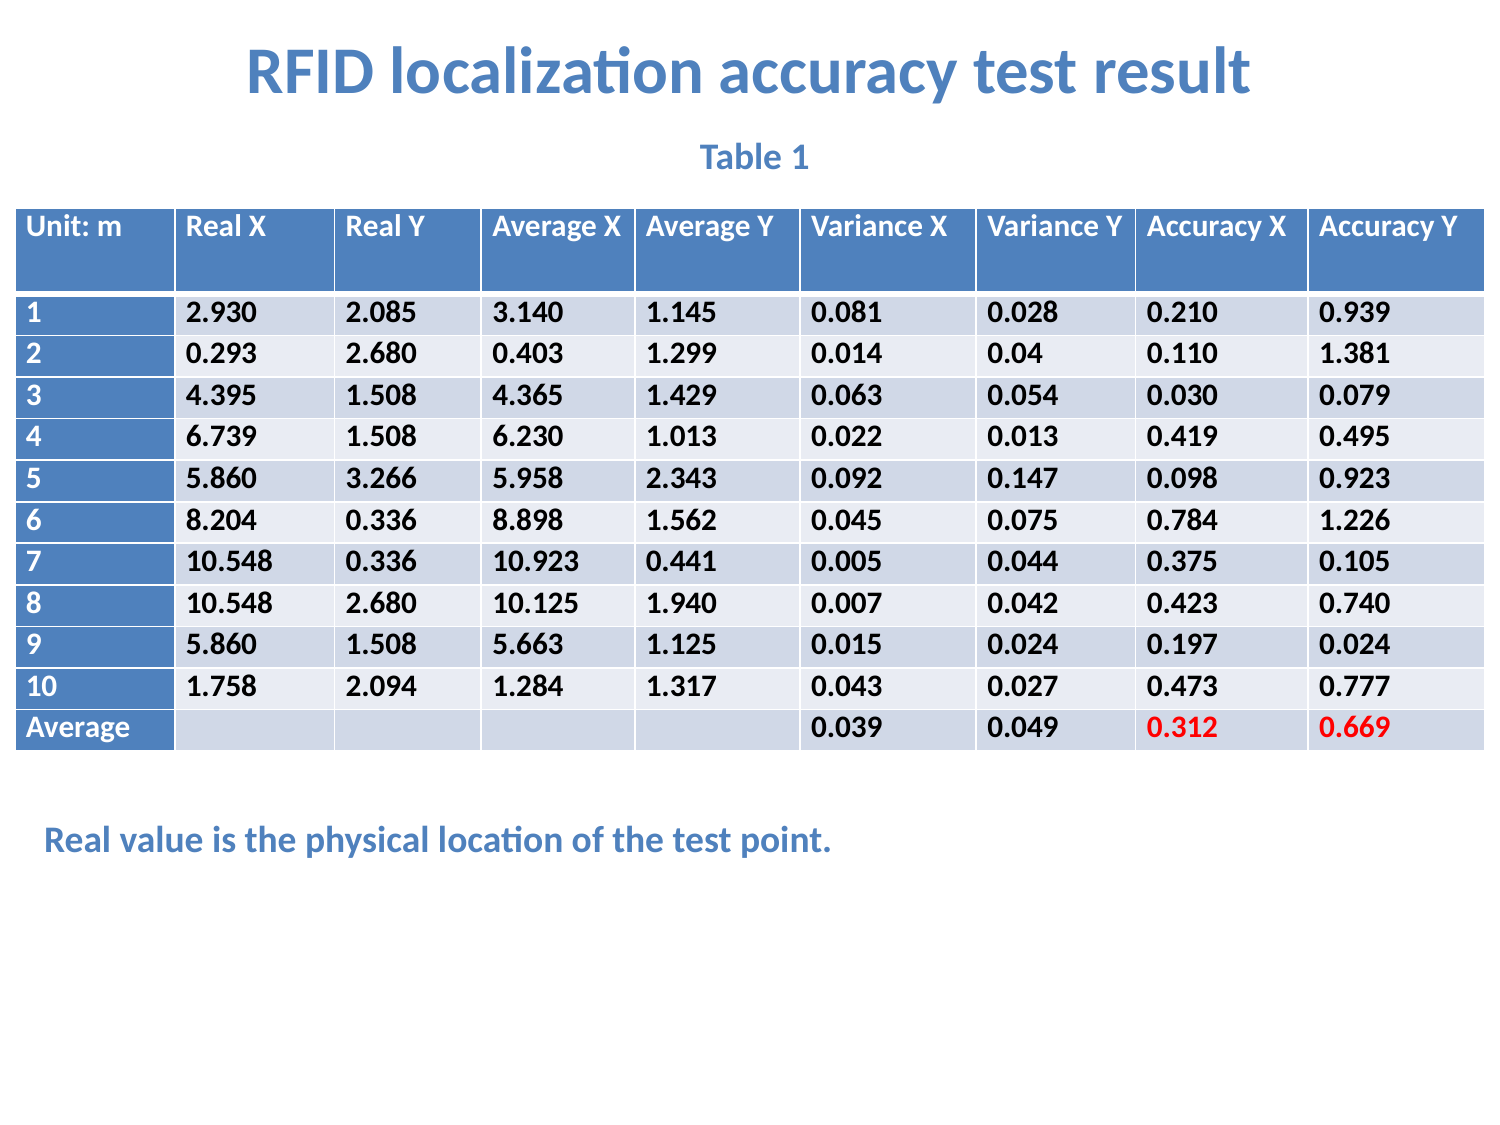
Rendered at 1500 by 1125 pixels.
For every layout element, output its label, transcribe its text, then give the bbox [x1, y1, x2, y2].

table_cell 0.473 [1136, 669, 1307, 709]
table_cell [482, 710, 634, 750]
table_cell 0.081 [801, 297, 975, 335]
table_cell 0.495 [1309, 419, 1484, 459]
table_cell 10.125 [482, 586, 634, 626]
table_header Accuracy X [1136, 209, 1307, 291]
table_cell 2.680 [335, 586, 480, 626]
table_cell 8.898 [482, 503, 634, 542]
table_cell 0.079 [1309, 378, 1484, 418]
table_cell 1.381 [1309, 336, 1484, 376]
table_cell 0.015 [801, 627, 975, 667]
table_cell 0.04 [977, 336, 1135, 376]
table_cell 5.663 [482, 627, 634, 667]
table_cell 5 [16, 461, 174, 501]
table_header Real X [176, 209, 334, 291]
table_cell 6.739 [176, 419, 334, 459]
table_cell 0.007 [801, 586, 975, 626]
table_cell 5.860 [176, 627, 334, 667]
table_cell 1.317 [636, 669, 799, 709]
table_cell 0.075 [977, 503, 1135, 542]
table_cell [176, 710, 334, 750]
table_cell 2.930 [176, 297, 334, 335]
table_cell 0.669 [1309, 710, 1484, 750]
table_cell 0.005 [801, 544, 975, 584]
table_cell Average [16, 710, 174, 750]
table_cell 0.375 [1136, 544, 1307, 584]
table_cell 10.548 [176, 544, 334, 584]
table_cell 1.508 [335, 419, 480, 459]
table_cell 0.777 [1309, 669, 1484, 709]
table_cell 7 [16, 544, 174, 584]
table_cell 6.230 [482, 419, 634, 459]
table_cell 10.548 [176, 586, 334, 626]
table_cell 0.147 [977, 461, 1135, 501]
table_cell 0.403 [482, 336, 634, 376]
table_header Accuracy Y [1309, 209, 1484, 291]
table_cell 0.013 [977, 419, 1135, 459]
table_cell 0.336 [335, 544, 480, 584]
table_cell 2.680 [335, 336, 480, 376]
table_cell 1.562 [636, 503, 799, 542]
table_header Unit: m [16, 209, 174, 291]
table_cell 3.266 [335, 461, 480, 501]
table_cell 1.758 [176, 669, 334, 709]
table_cell 1.226 [1309, 503, 1484, 542]
table_cell 0.419 [1136, 419, 1307, 459]
table_cell 0.045 [801, 503, 975, 542]
table_cell 0.939 [1309, 297, 1484, 335]
table_header Variance Y [977, 209, 1135, 291]
text_box RFID localization accuracy test result [0, 0, 1500, 161]
table_cell 9 [16, 627, 174, 667]
table_cell 1.508 [335, 627, 480, 667]
table_cell 2 [16, 336, 174, 376]
table_cell 3 [16, 378, 174, 418]
table_header Real Y [335, 209, 480, 291]
table_cell 0.028 [977, 297, 1135, 335]
table_cell 0.054 [977, 378, 1135, 418]
table_cell 1.013 [636, 419, 799, 459]
table_cell 0.092 [801, 461, 975, 501]
table_cell 0.042 [977, 586, 1135, 626]
table_cell 0.022 [801, 419, 975, 459]
table_cell 1.145 [636, 297, 799, 335]
table_cell 3.140 [482, 297, 634, 335]
table_cell 4 [16, 419, 174, 459]
table_cell 1.299 [636, 336, 799, 376]
table_cell 10.923 [482, 544, 634, 584]
table_cell 0.923 [1309, 461, 1484, 501]
table_cell 6 [16, 503, 174, 542]
table_cell 0.027 [977, 669, 1135, 709]
table_cell 0.293 [176, 336, 334, 376]
table_cell 2.094 [335, 669, 480, 709]
table_cell 0.210 [1136, 297, 1307, 335]
table_cell 1.284 [482, 669, 634, 709]
table_cell 8.204 [176, 503, 334, 542]
table_cell 1 [16, 297, 174, 335]
table_cell 0.024 [1309, 627, 1484, 667]
table_cell 0.049 [977, 710, 1135, 750]
table_cell 2.343 [636, 461, 799, 501]
table_cell 1.508 [335, 378, 480, 418]
table_cell 0.044 [977, 544, 1135, 584]
table_header Average Y [636, 209, 799, 291]
table_cell 2.085 [335, 297, 480, 335]
table_cell 0.441 [636, 544, 799, 584]
table_cell 0.312 [1136, 710, 1307, 750]
table_cell 0.784 [1136, 503, 1307, 542]
table_cell [335, 710, 480, 750]
table_cell 1.429 [636, 378, 799, 418]
table_cell 1.940 [636, 586, 799, 626]
table_cell 5.860 [176, 461, 334, 501]
table_cell 0.043 [801, 669, 975, 709]
table_cell 8 [16, 586, 174, 626]
table_cell 0.024 [977, 627, 1135, 667]
table_cell 0.030 [1136, 378, 1307, 418]
table_cell 0.197 [1136, 627, 1307, 667]
table_cell 0.740 [1309, 586, 1484, 626]
text_box Table 1 [379, 101, 1130, 185]
table_header Average X [482, 209, 634, 291]
table_cell 5.958 [482, 461, 634, 501]
table_cell 4.395 [176, 378, 334, 418]
table_cell 1.125 [636, 627, 799, 667]
table_cell 0.336 [335, 503, 480, 542]
table_cell 10 [16, 669, 174, 709]
table_cell 0.105 [1309, 544, 1484, 584]
table_cell 0.423 [1136, 586, 1307, 626]
table_header Variance X [801, 209, 975, 291]
table_cell 0.098 [1136, 461, 1307, 501]
table_cell 0.039 [801, 710, 975, 750]
table_cell 0.014 [801, 336, 975, 376]
table_cell 0.110 [1136, 336, 1307, 376]
table_cell 4.365 [482, 378, 634, 418]
table_cell [636, 710, 799, 750]
table_cell 0.063 [801, 378, 975, 418]
